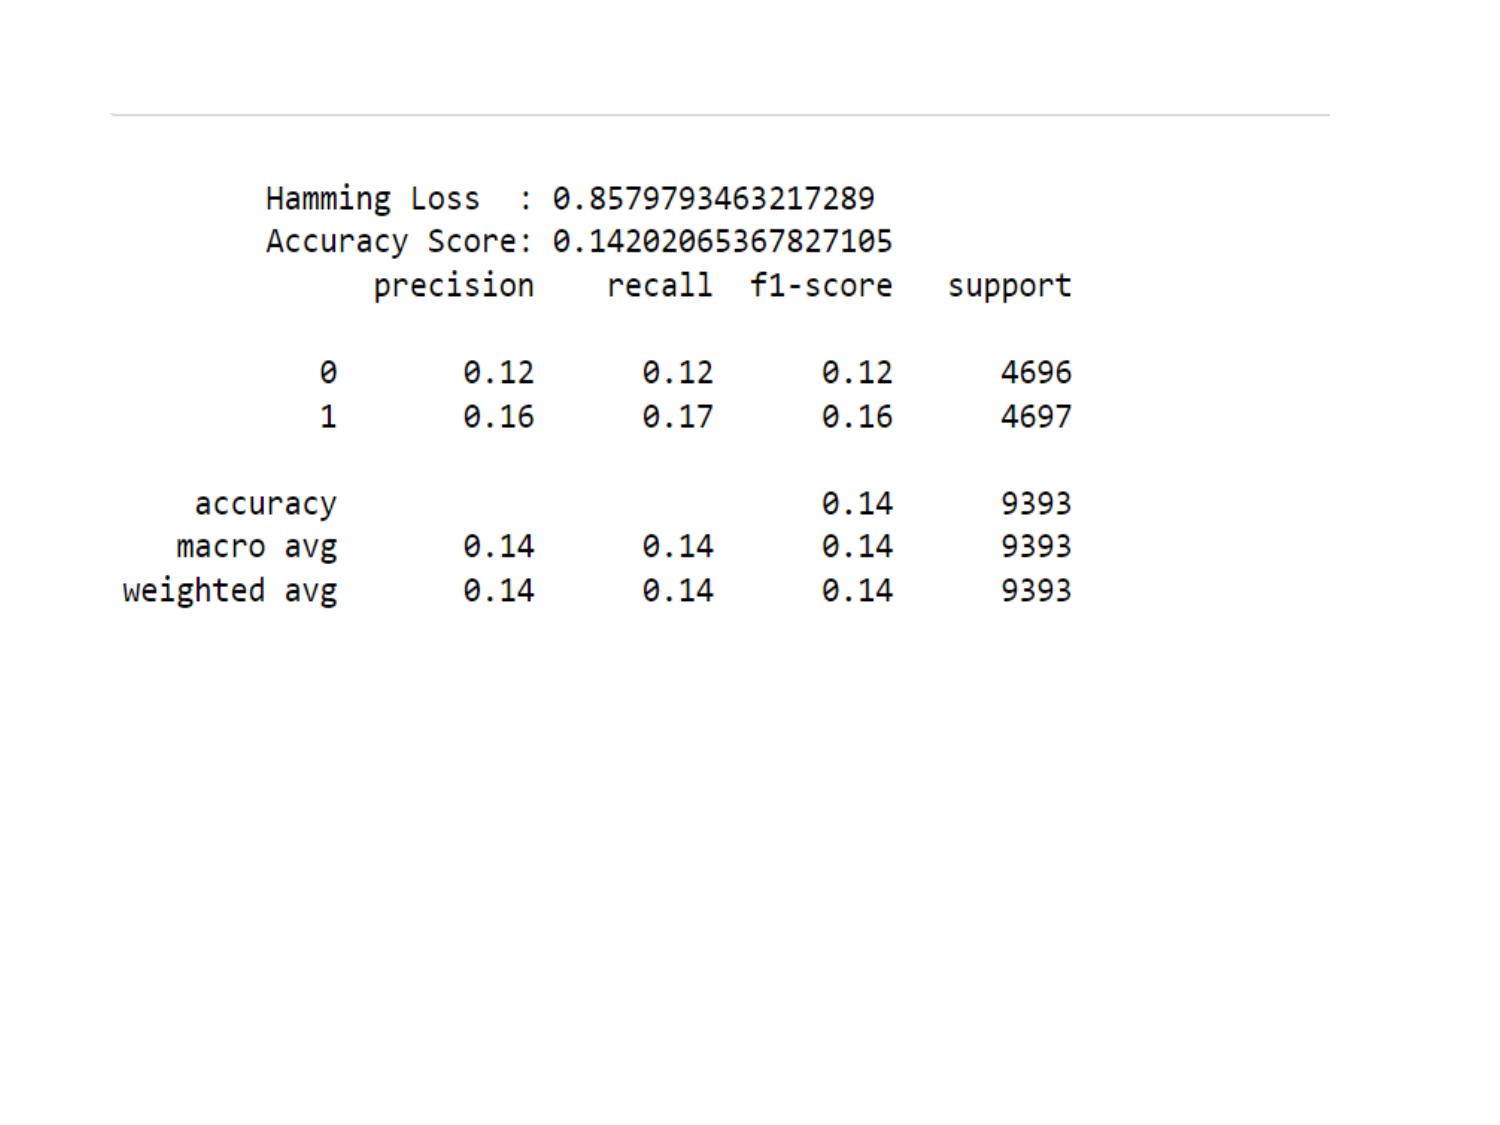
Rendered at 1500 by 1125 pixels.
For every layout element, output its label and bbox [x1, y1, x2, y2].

list [88, 113, 1331, 646]
